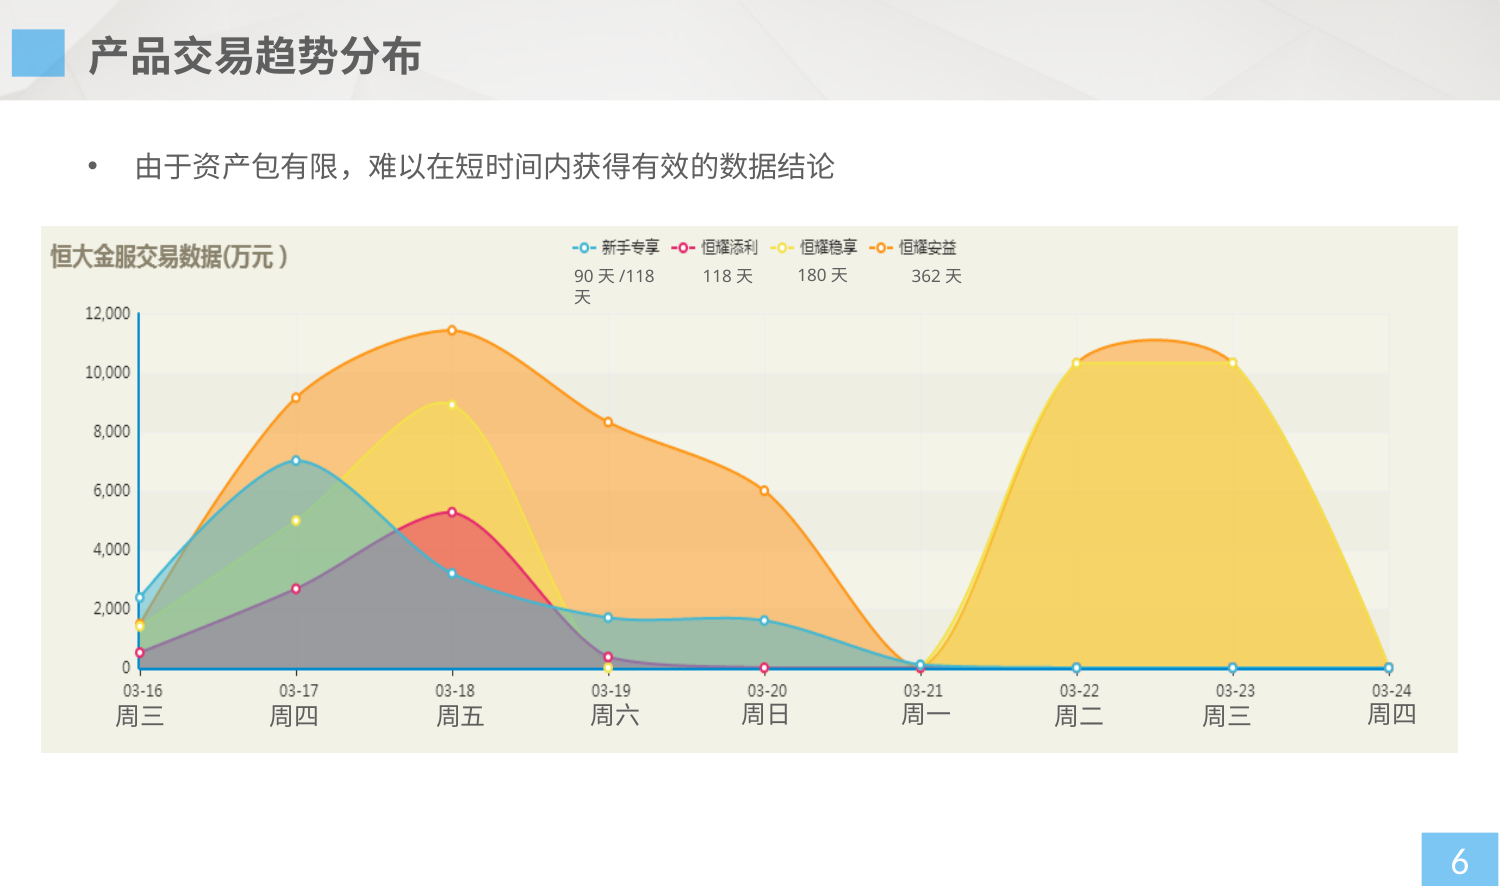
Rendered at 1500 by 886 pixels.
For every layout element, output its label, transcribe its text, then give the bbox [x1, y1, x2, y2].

text_box 产品交易趋势分布 [74, 7, 438, 88]
picture [41, 226, 1458, 753]
text_box 由于资产包有限，难以在短时间内获得有效的数据结论 [72, 123, 1140, 191]
